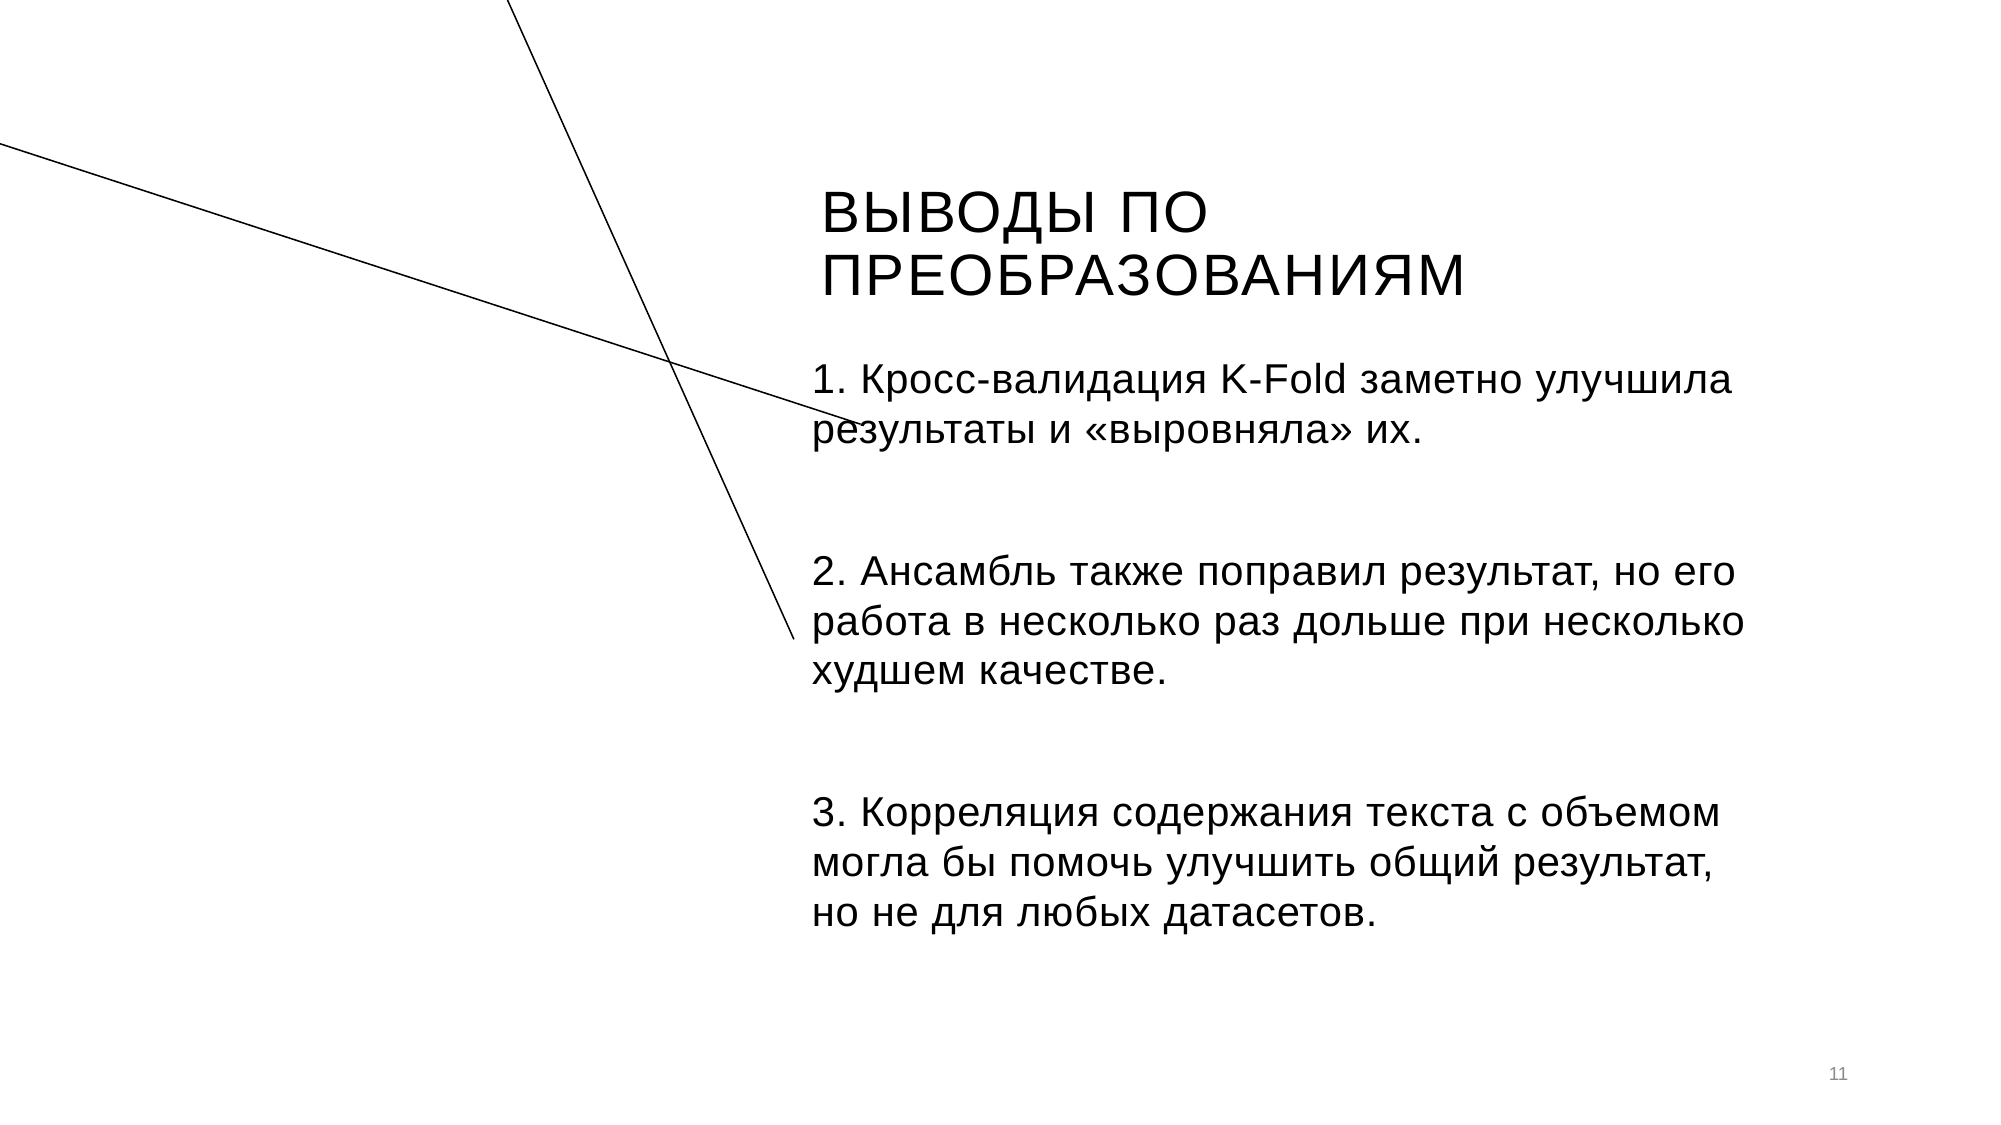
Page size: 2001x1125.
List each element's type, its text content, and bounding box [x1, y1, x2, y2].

text_box [0, 143, 861, 425]
text_box 1. Кросс-валидация K-Fold заметно улучшила результаты и «выровняла» их. 2. Ансамбль также поправил результат, но его работа в несколько раз дольше при несколько худшем качестве. 3. Корреляция содержания текста с объемом могла бы помочь улучшить общий результат, но не для любых датасетов. [797, 351, 1766, 768]
text_box 5 [1701, 1042, 1864, 1103]
text_box Выводы по преобразованиям [806, 118, 1772, 316]
